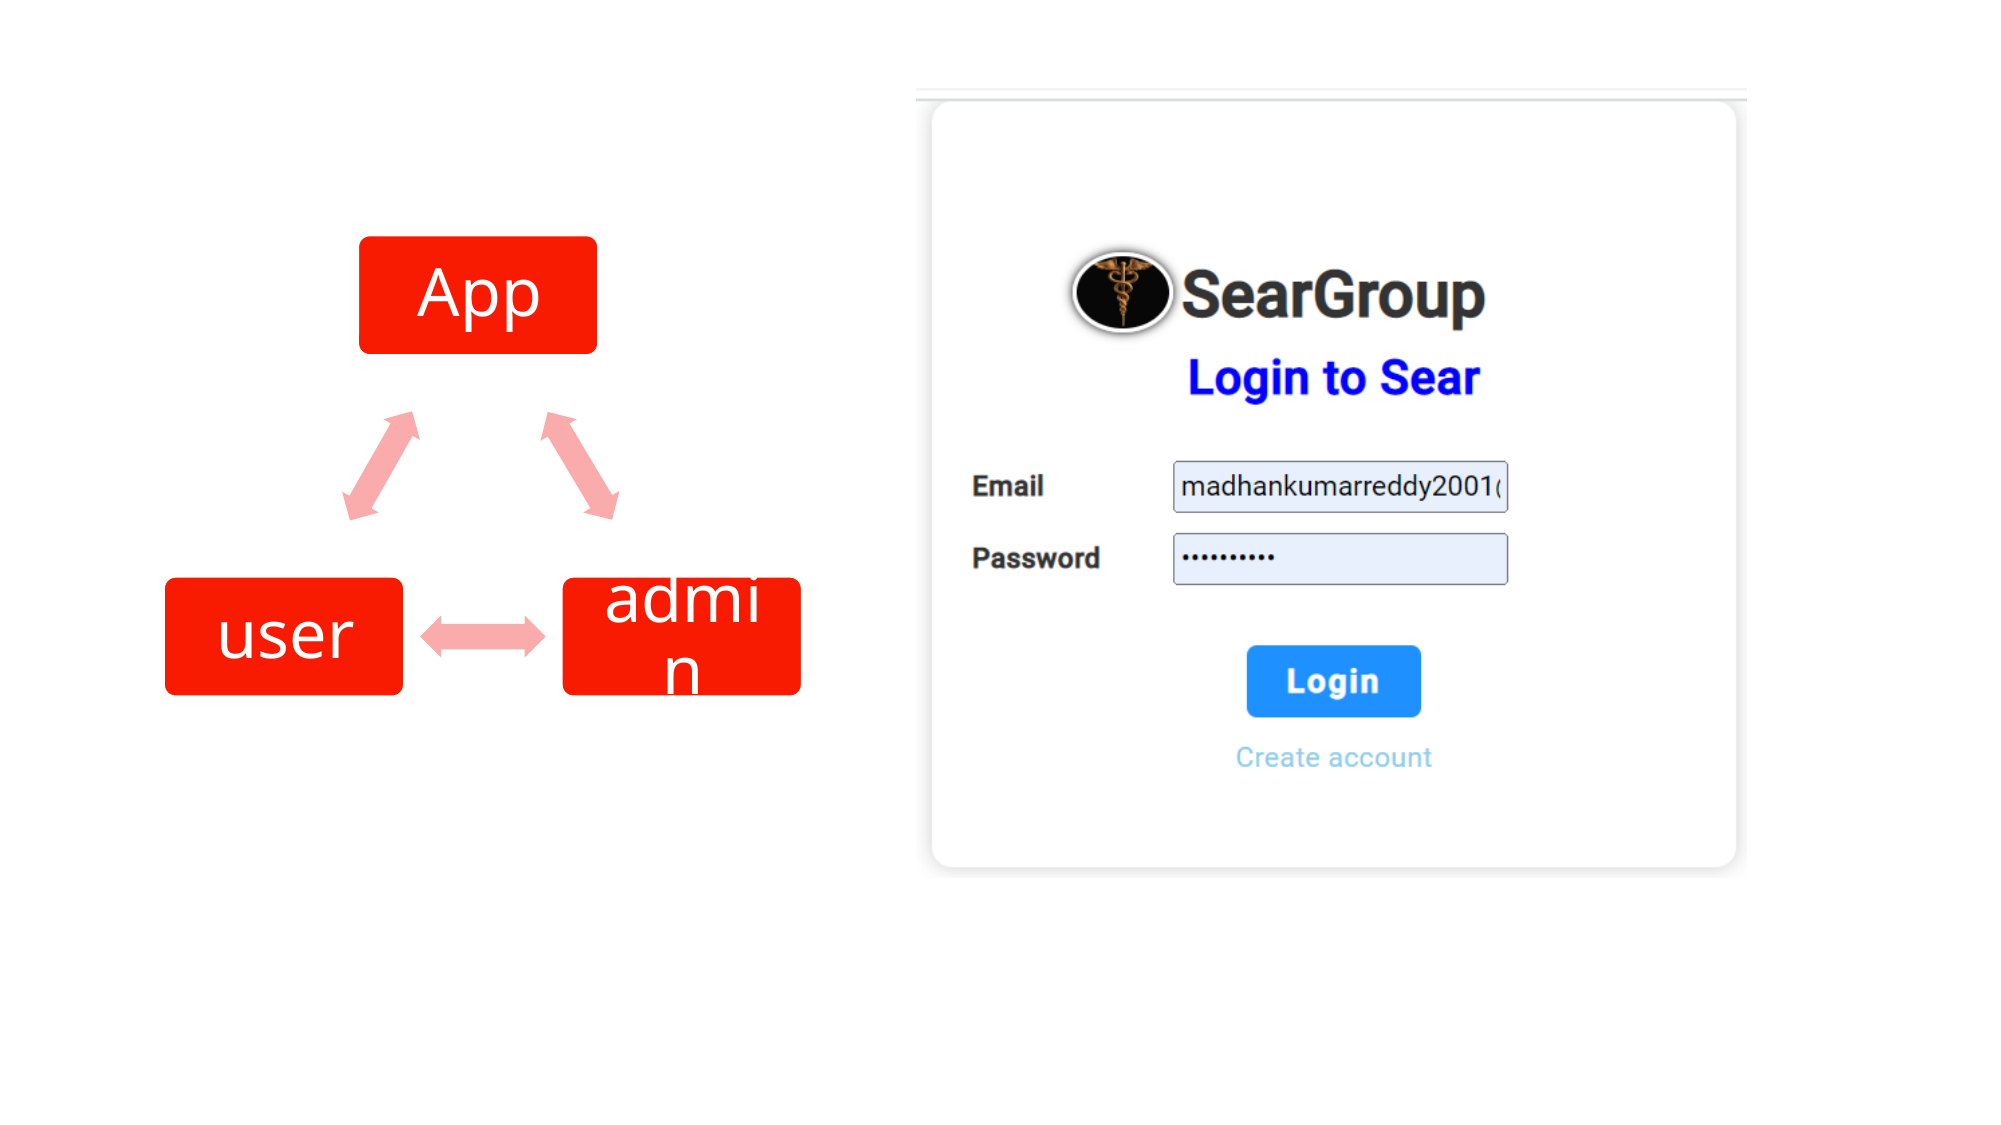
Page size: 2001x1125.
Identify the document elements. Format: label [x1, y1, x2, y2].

text_box [163, 147, 803, 781]
picture [916, 88, 1747, 879]
